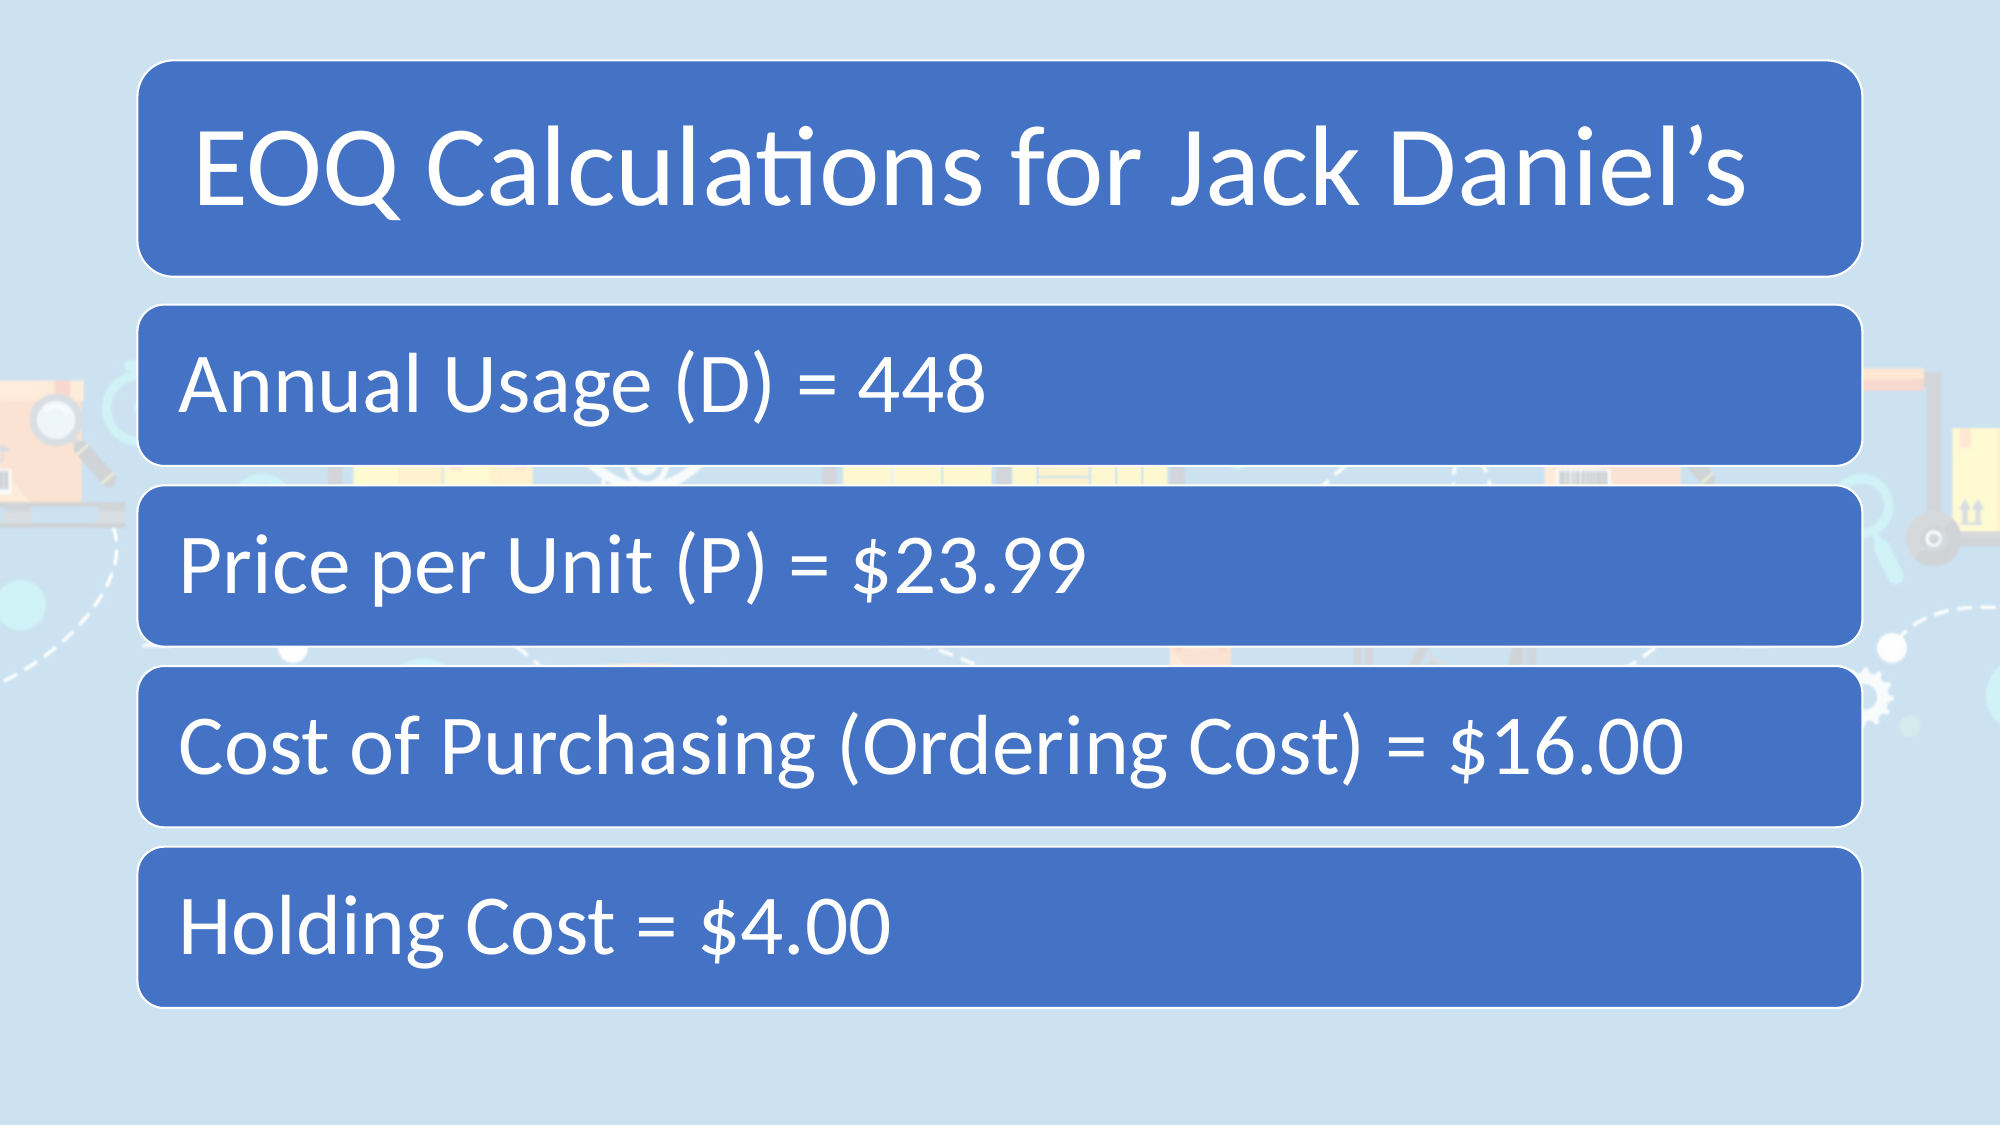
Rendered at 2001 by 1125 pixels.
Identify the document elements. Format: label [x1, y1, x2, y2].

list [137, 299, 1863, 1014]
text_box [137, 59, 1863, 278]
